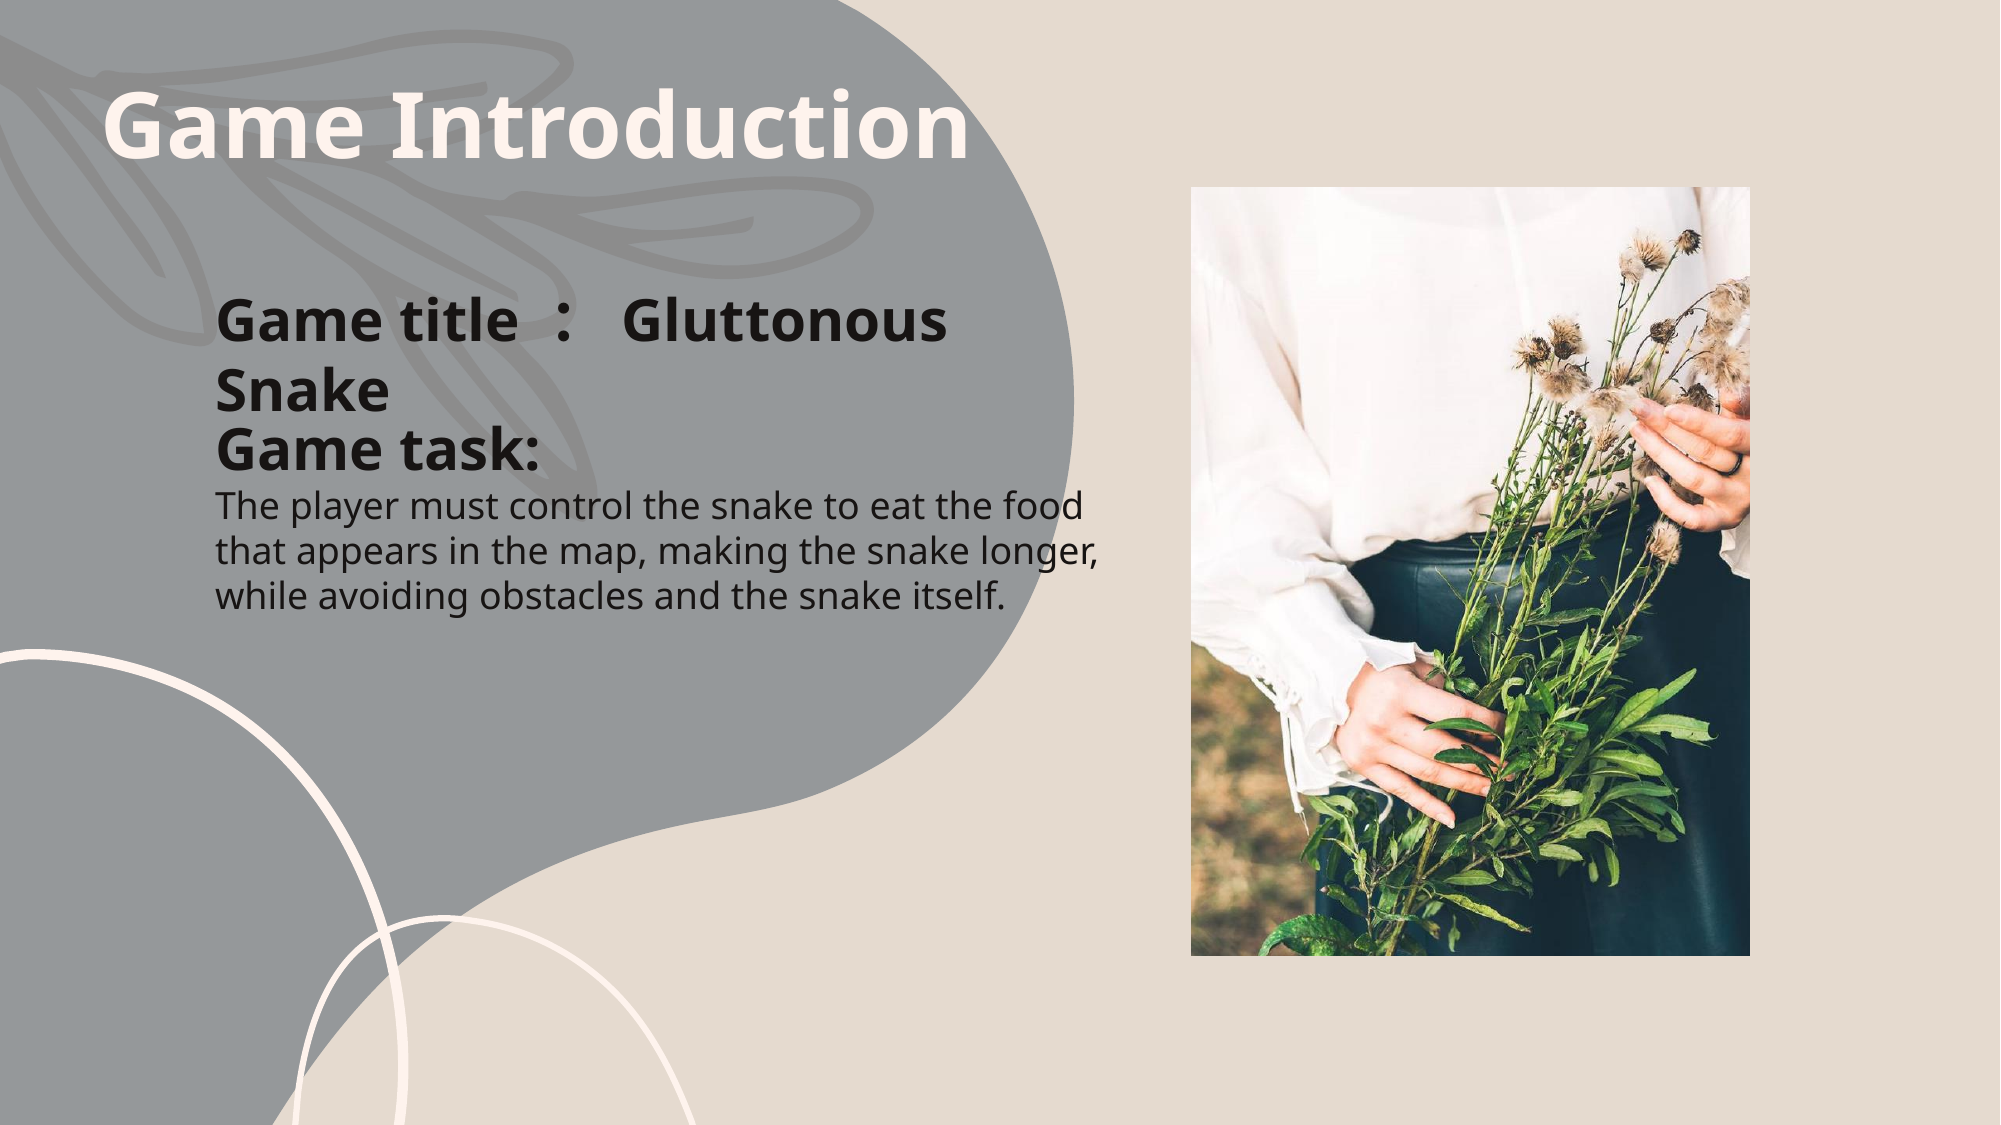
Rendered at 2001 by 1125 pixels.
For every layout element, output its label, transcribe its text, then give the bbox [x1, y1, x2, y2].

text_box Game task: The player must control the snake to eat the food that appears in the map, making the snake longer, while avoiding obstacles and the snake itself. [200, 404, 1119, 625]
text_box Game title ：Gluttonous Snake [200, 275, 1134, 430]
title Game Introduction [85, 39, 1000, 218]
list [1191, 187, 1750, 956]
